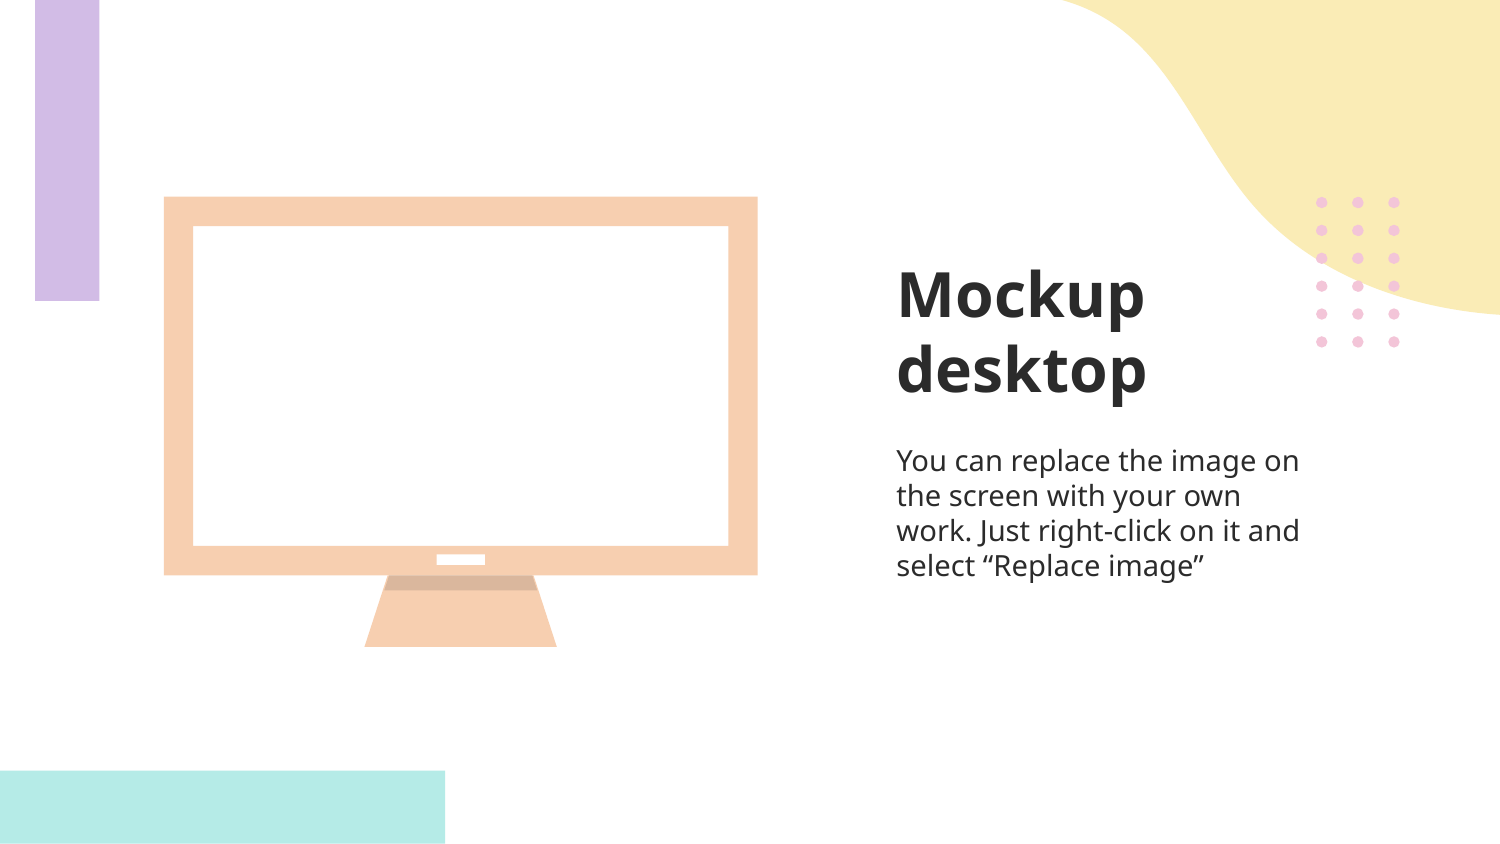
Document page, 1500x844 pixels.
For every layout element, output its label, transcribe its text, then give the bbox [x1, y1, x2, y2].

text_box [1315, 196, 1400, 348]
subtitle You can replace the image on the screen with your own work. Just right-click on it and select “Replace image” [881, 427, 1337, 594]
title Mockup desktop [881, 238, 1337, 421]
text_box [1061, 0, 1500, 315]
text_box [163, 196, 758, 648]
